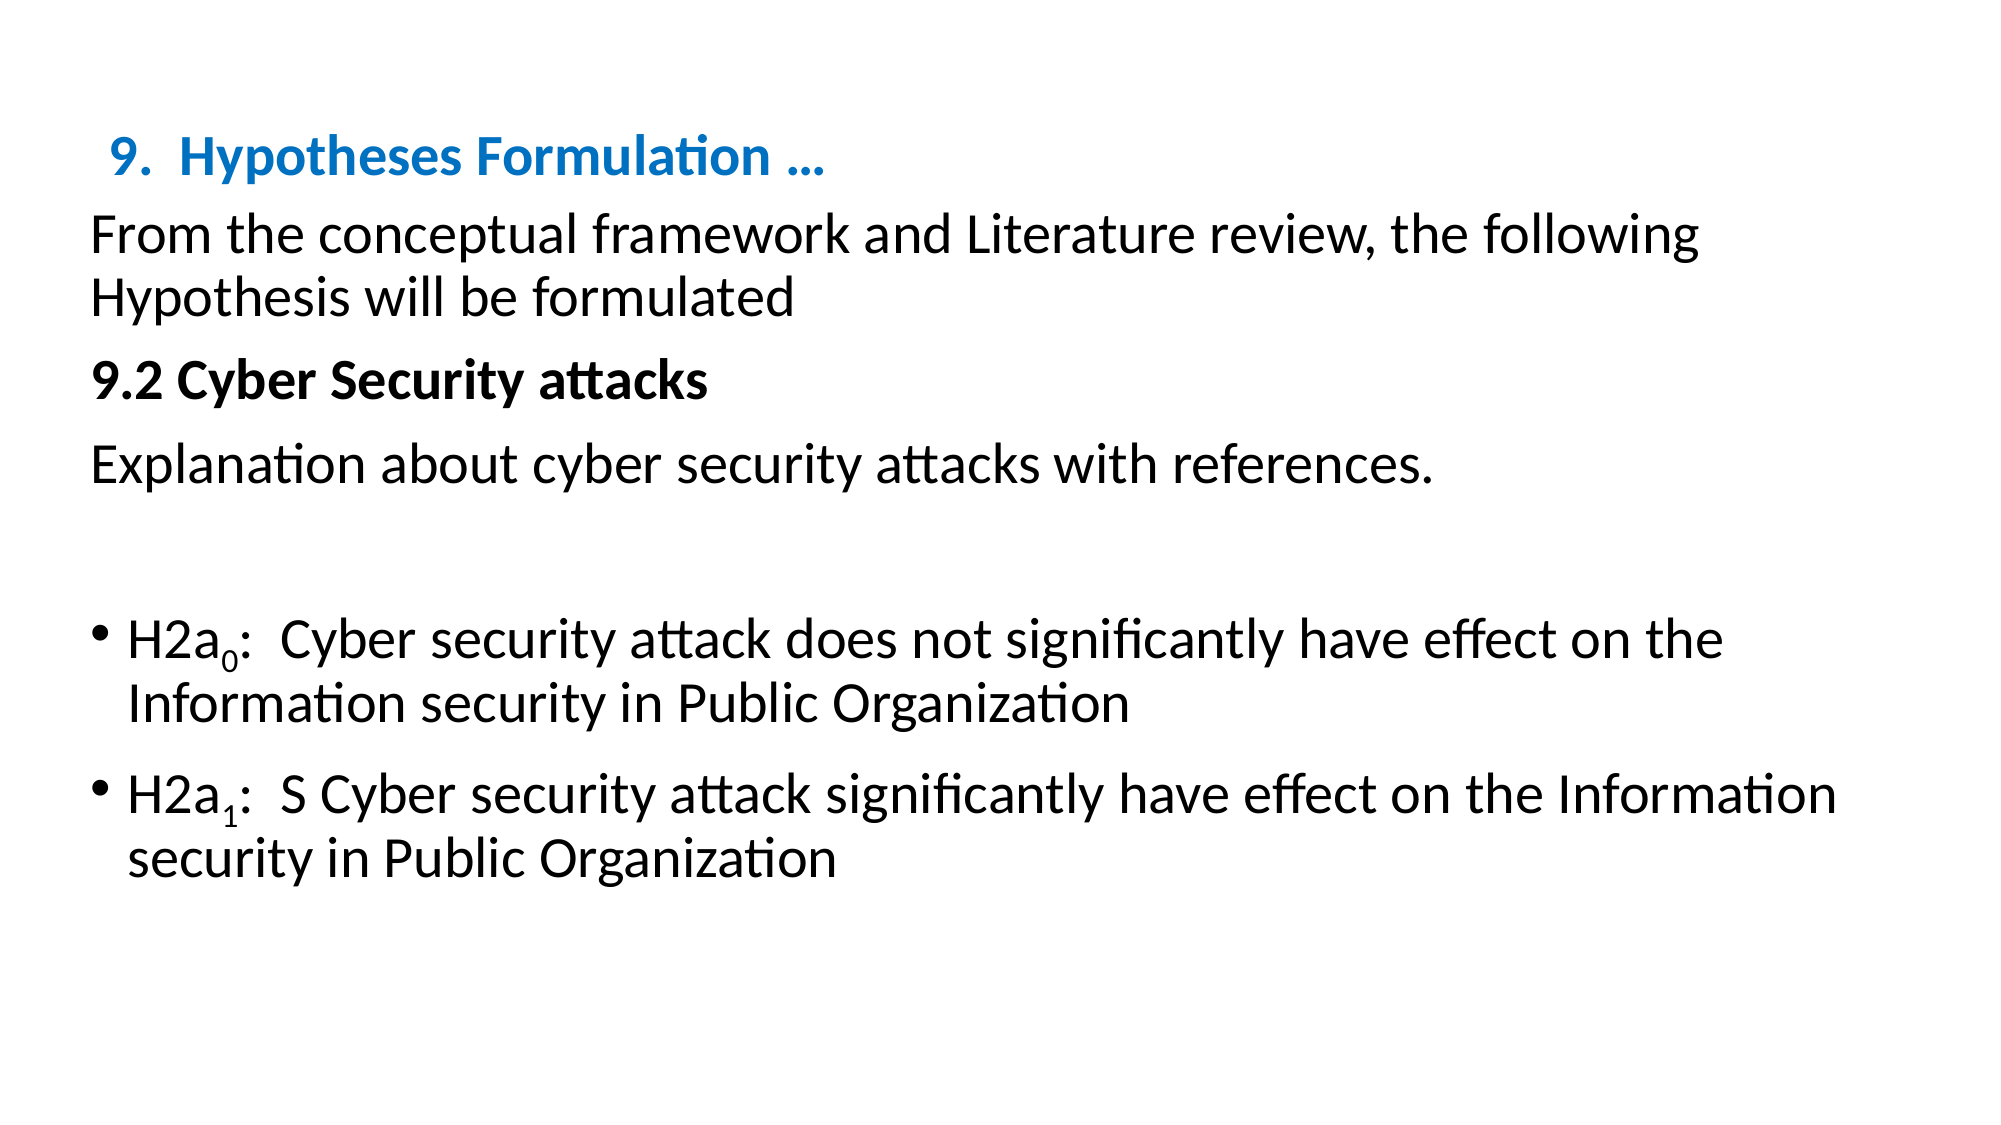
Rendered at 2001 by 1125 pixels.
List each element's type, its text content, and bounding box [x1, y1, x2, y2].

text_box 9. Hypotheses Formulation … [93, 110, 1836, 195]
list From the conceptual framework and Literature review, the following Hypothesis will be formulated 9.2 Cyber Security attacks Explanation about cyber security attacks with references. H2a0: Cyber security attack does not significantly have effect on the Information security in Public Organization H2a1: S Cyber security attack significantly have effect on the Information security in Public Organization [75, 195, 1955, 1125]
